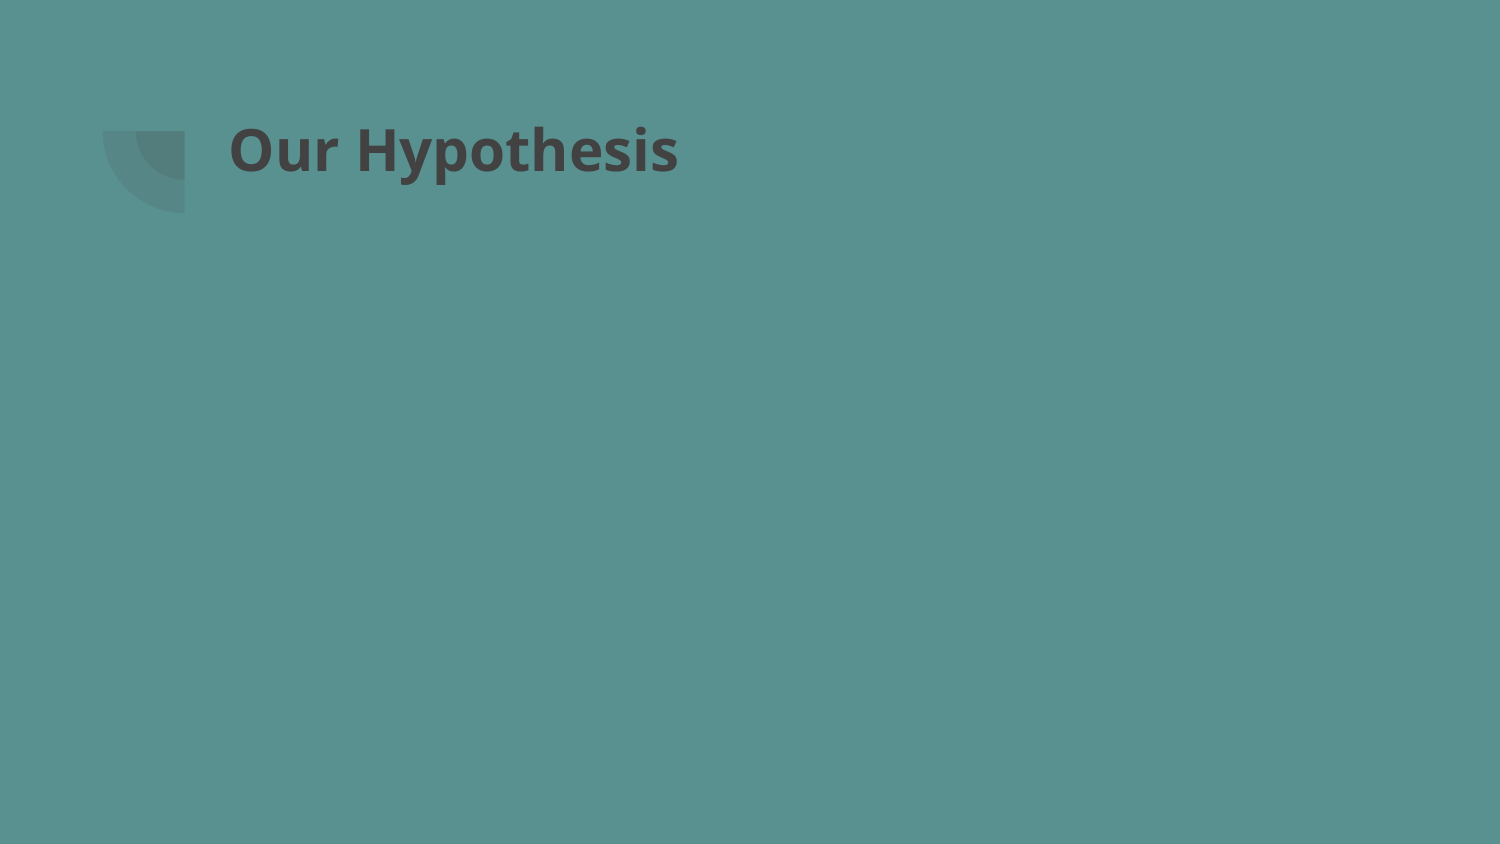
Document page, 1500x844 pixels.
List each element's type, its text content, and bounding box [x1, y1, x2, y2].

title Our Hypothesis [213, 98, 1368, 263]
